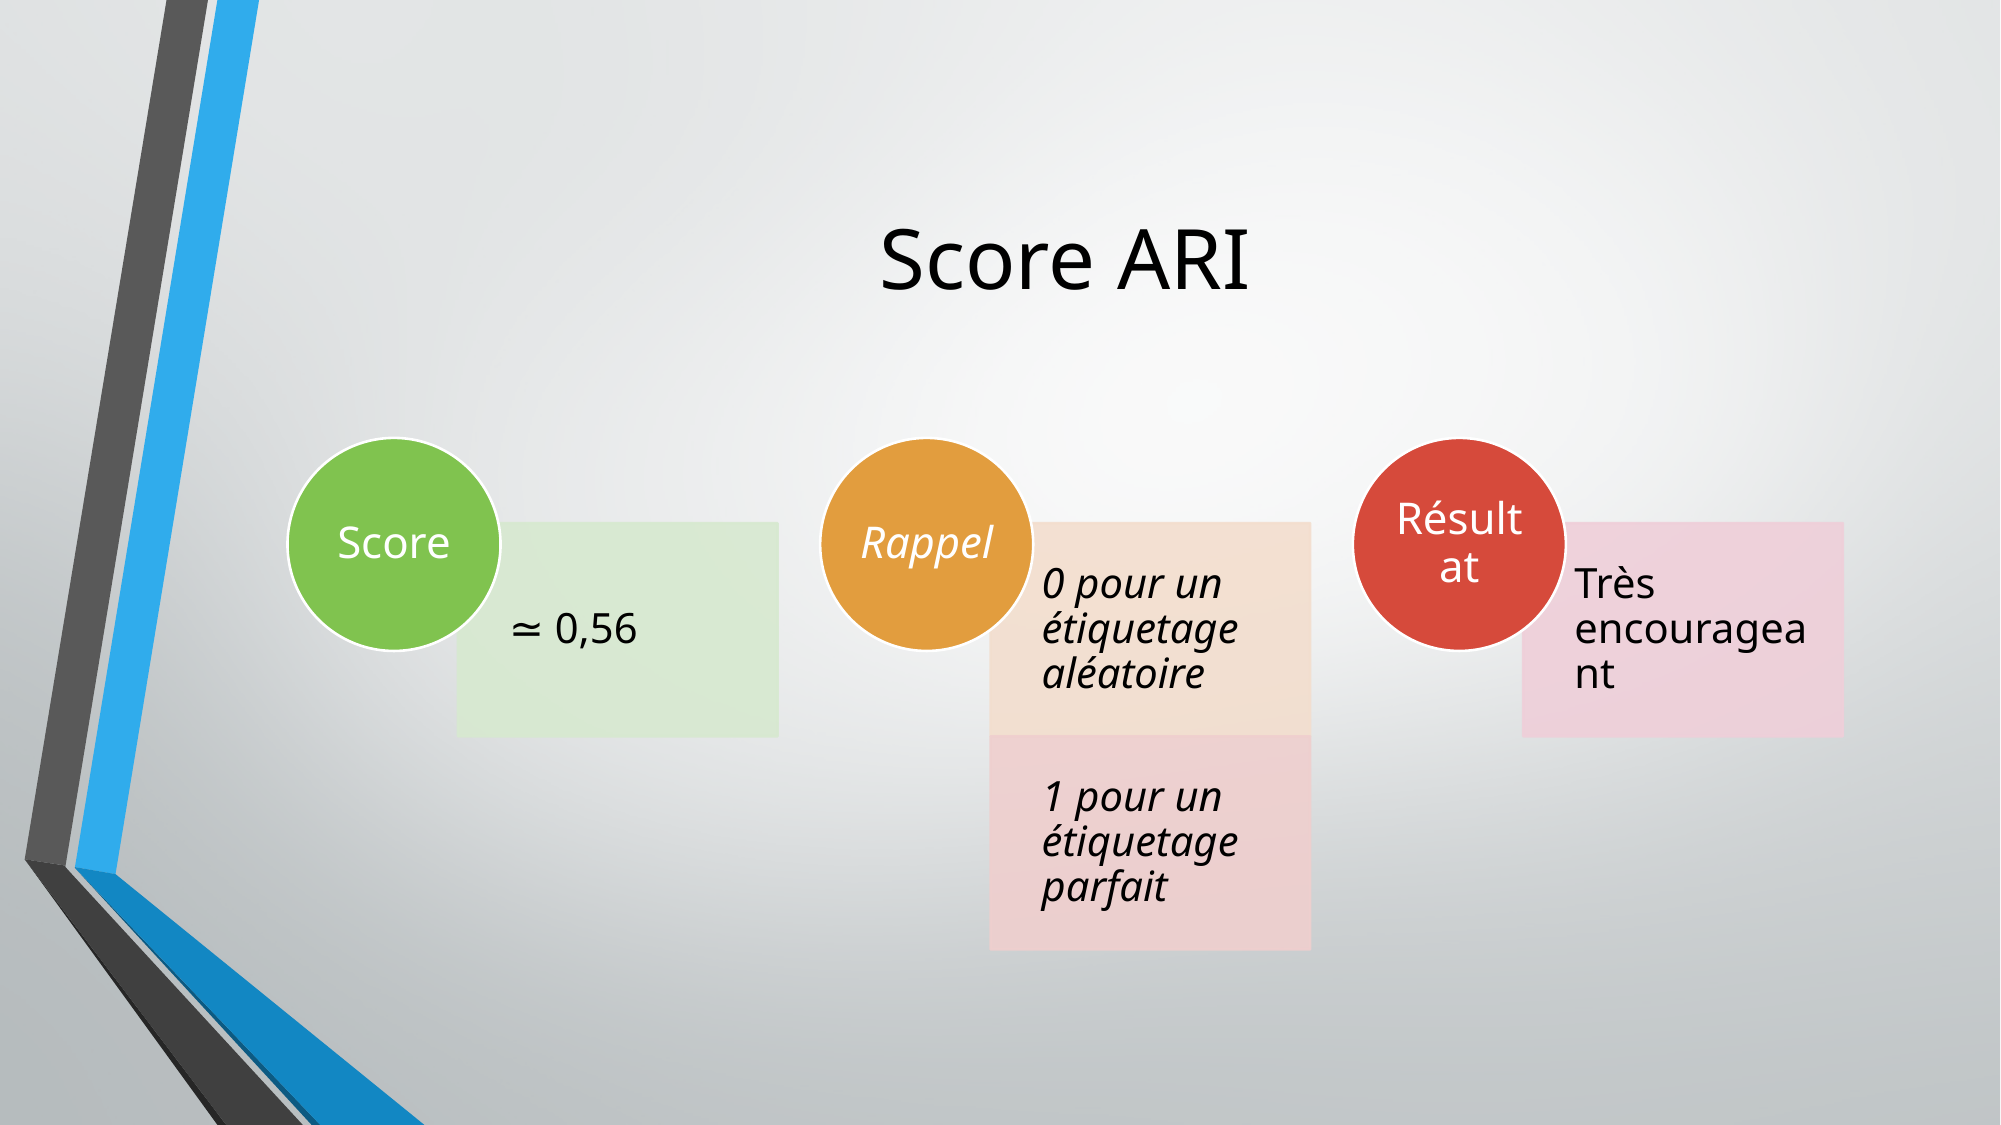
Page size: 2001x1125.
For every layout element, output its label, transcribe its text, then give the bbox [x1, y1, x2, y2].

title Score ARI [243, 112, 1887, 400]
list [243, 437, 1888, 951]
